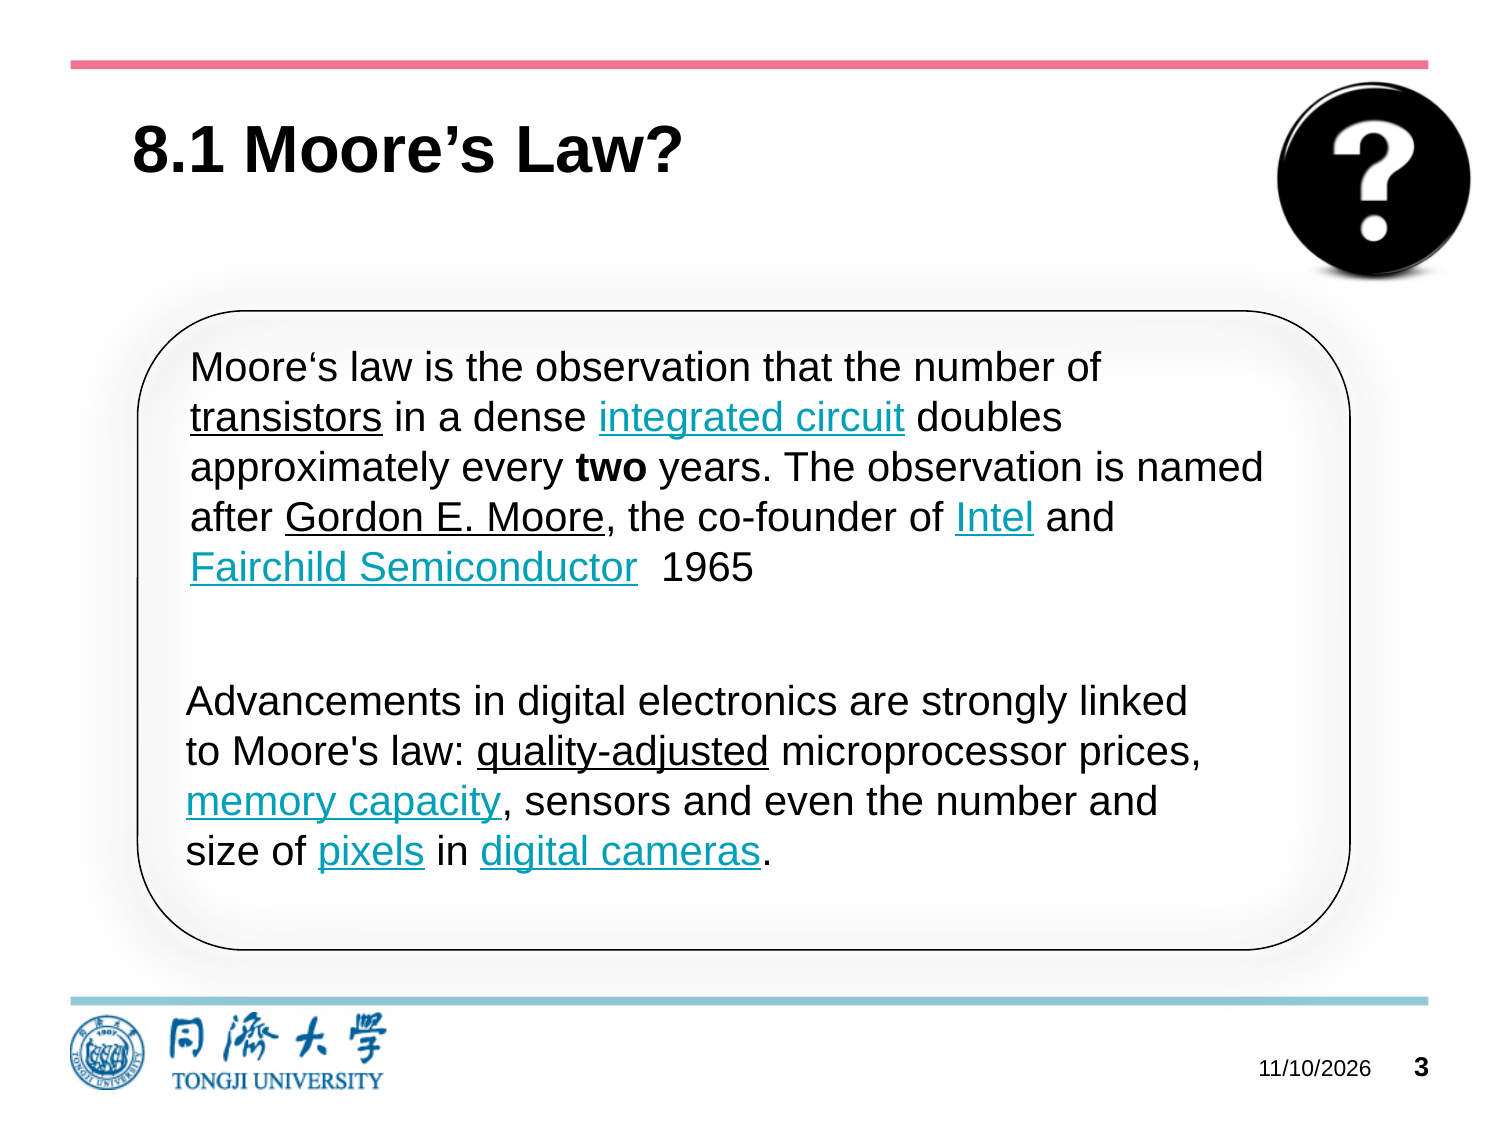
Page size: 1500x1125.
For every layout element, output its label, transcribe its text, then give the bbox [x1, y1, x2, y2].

picture [70, 1012, 388, 1090]
text_box Moore‘s law is the observation that the number of transistors in a dense integrated circuit doubles approximately every two years. The observation is named after Gordon E. Moore, the co-founder of Intel and Fairchild Semiconductor 1965 [175, 332, 1300, 598]
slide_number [1228, 1046, 1370, 1088]
slide_number 3 [1370, 1046, 1430, 1088]
picture [1248, 59, 1500, 312]
text_box [137, 310, 1351, 950]
title 8.1 Moore’s Law? [117, 107, 1243, 274]
text_box Advancements in digital electronics are strongly linked to Moore's law: quality-adjusted microprocessor prices, memory capacity, sensors and even the number and size of pixels in digital cameras. [170, 666, 1246, 882]
